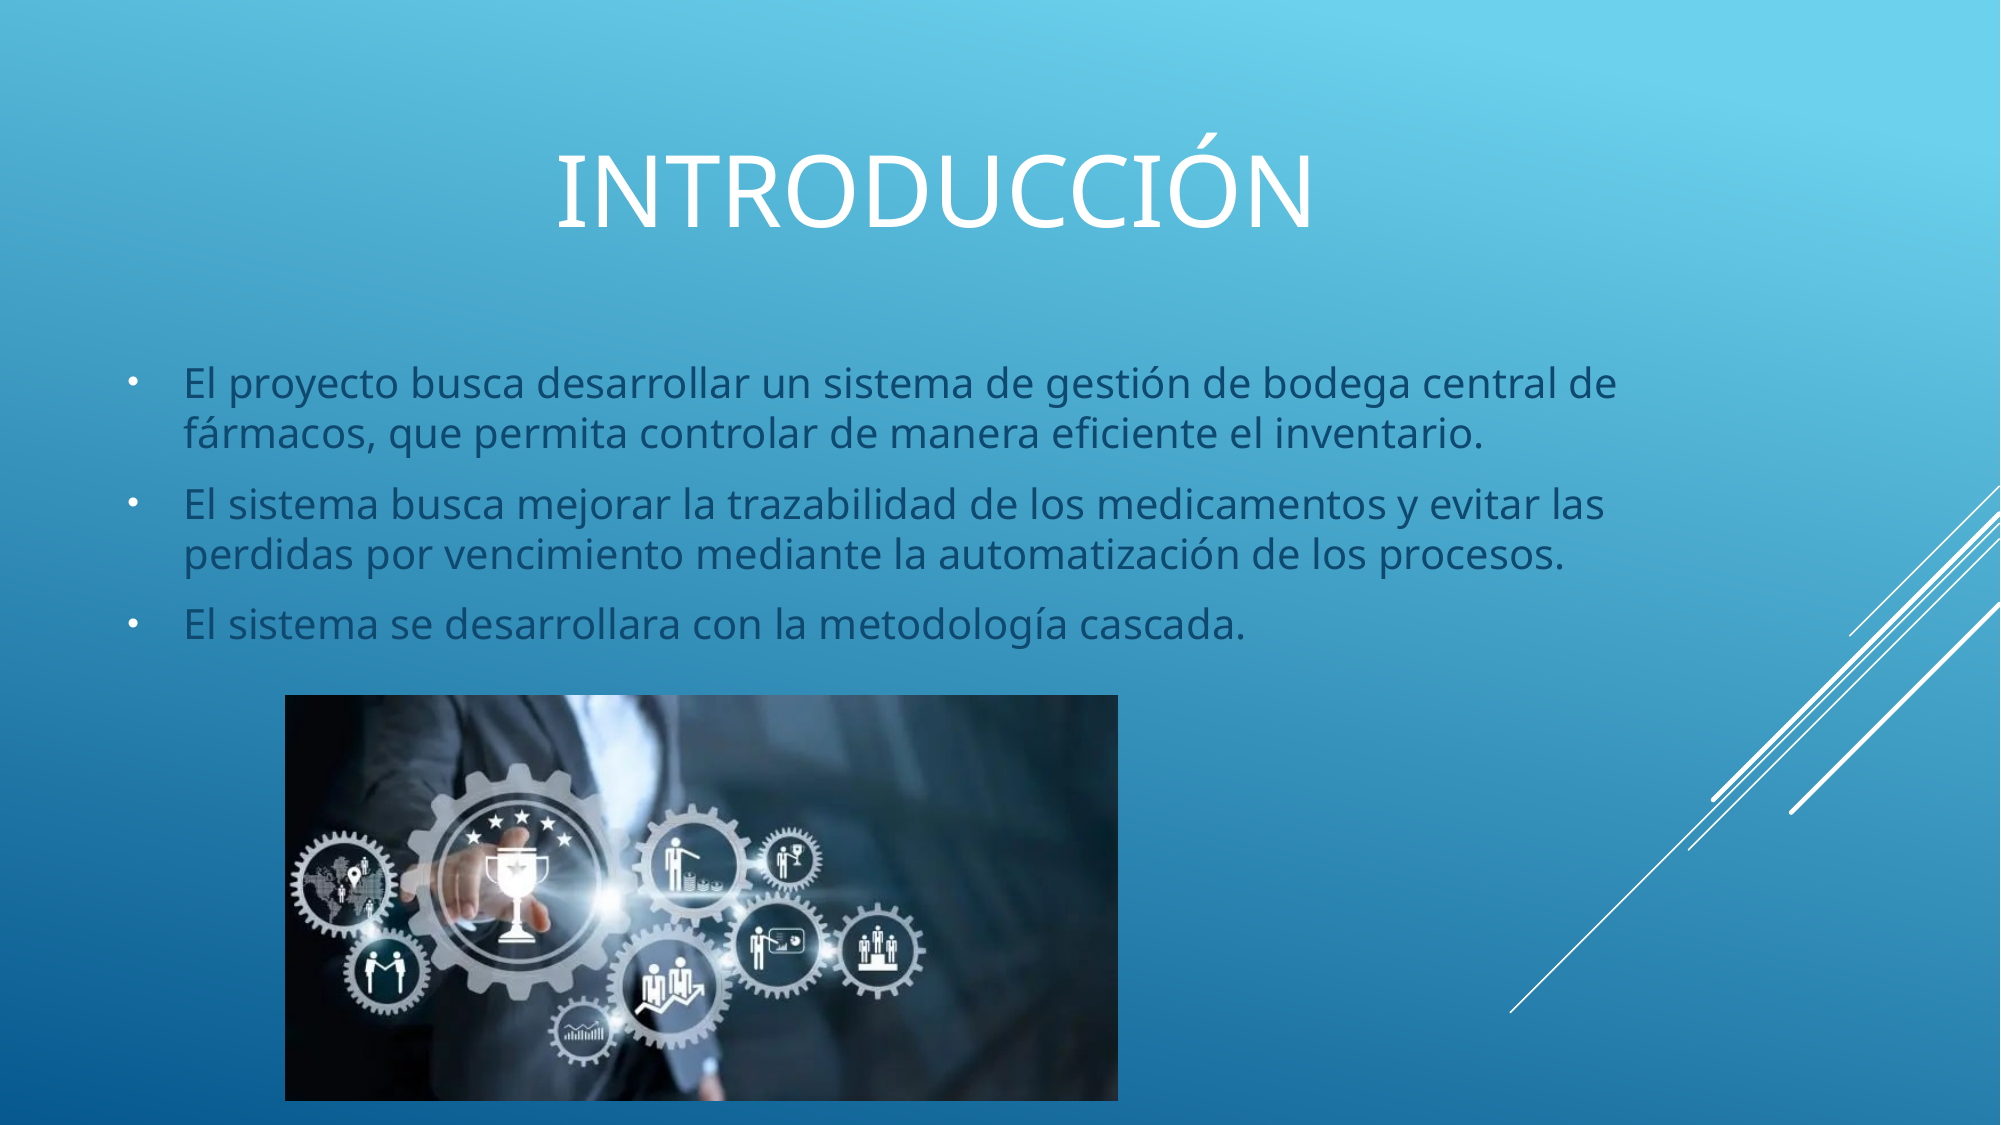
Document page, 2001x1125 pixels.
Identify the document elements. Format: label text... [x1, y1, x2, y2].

title Introducción [112, 112, 1763, 263]
picture [285, 695, 1118, 1102]
list El proyecto busca desarrollar un sistema de gestión de bodega central de fármacos, que permita controlar de manera eficiente el inventario. El sistema busca mejorar la trazabilidad de los medicamentos y evitar las perdidas por vencimiento mediante la automatización de los procesos. El sistema se desarrollara con la metodología cascada. [112, 292, 1715, 713]
